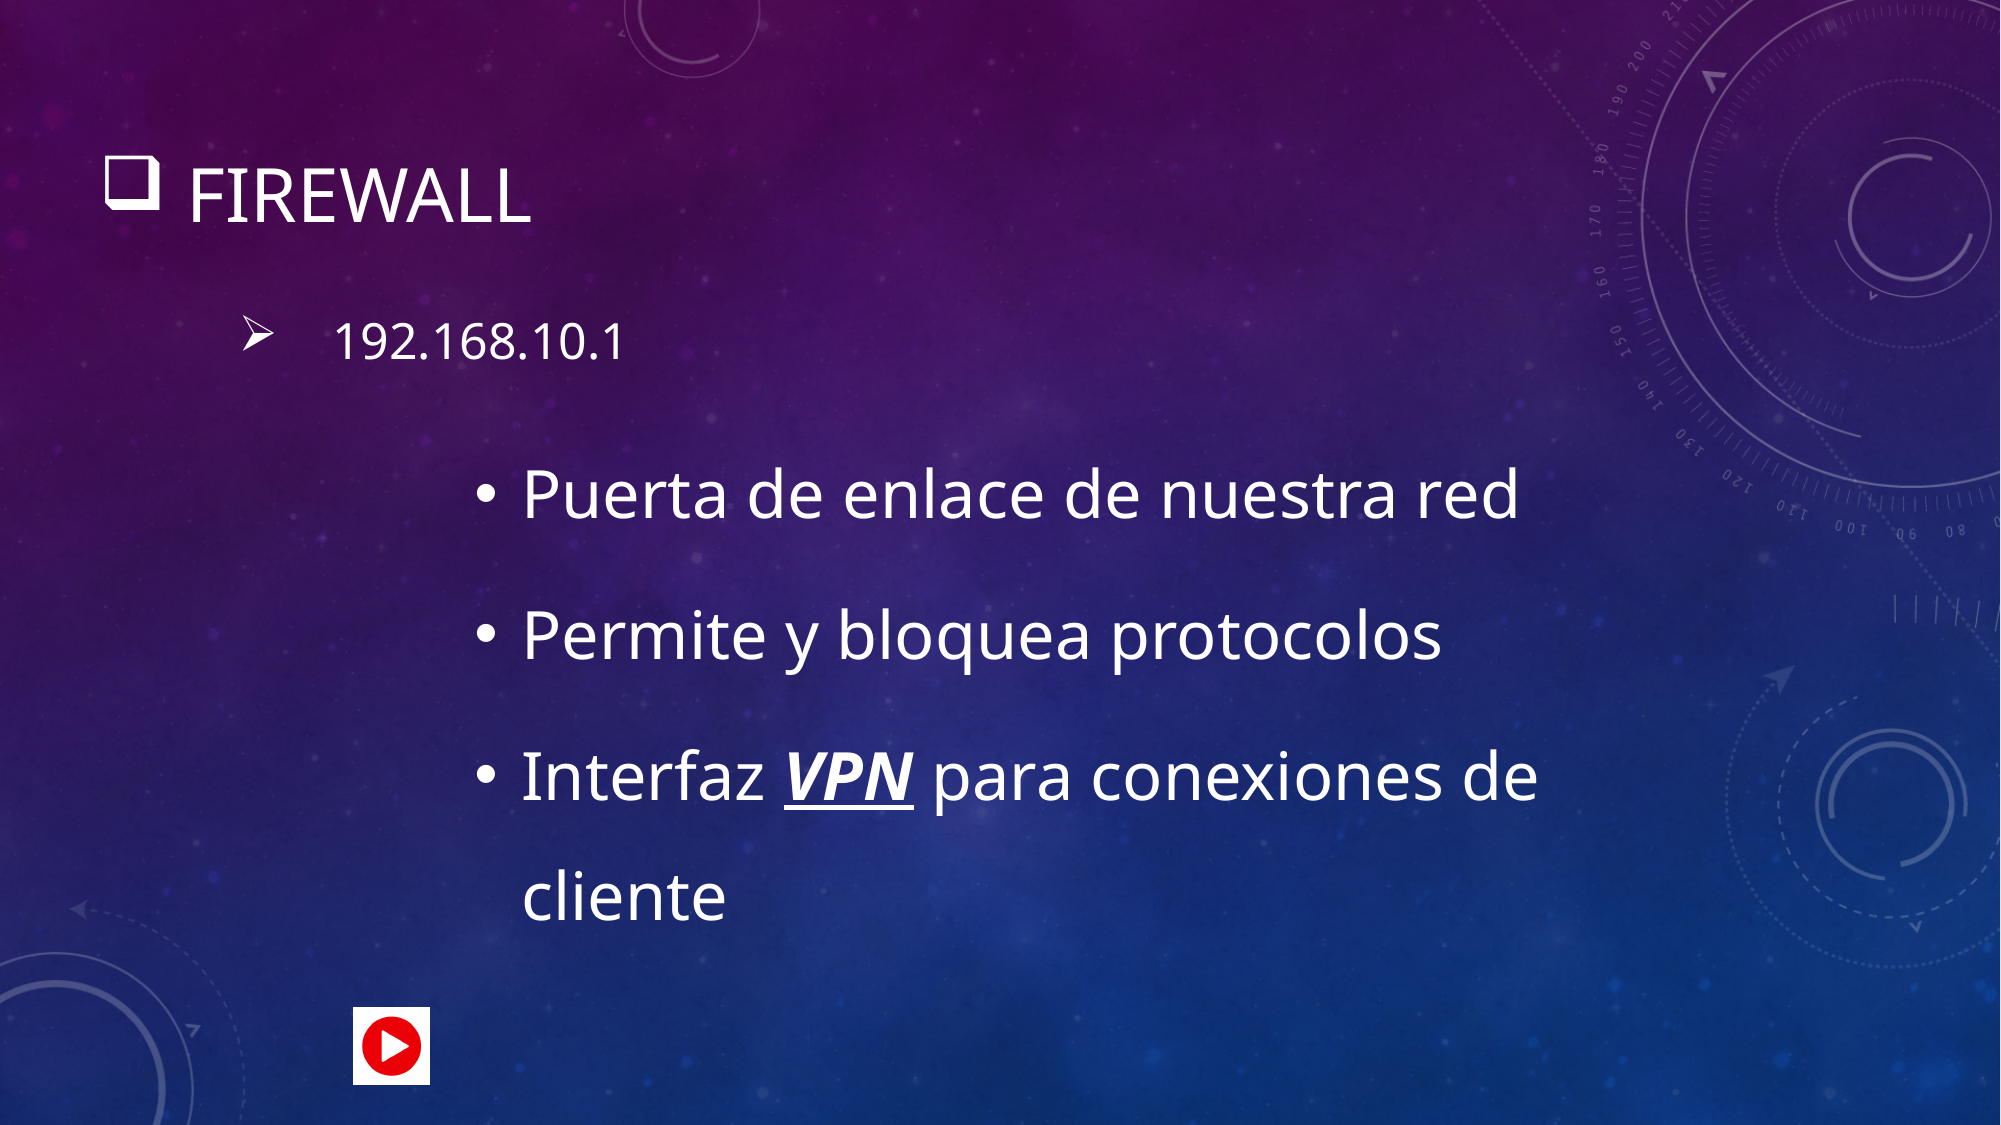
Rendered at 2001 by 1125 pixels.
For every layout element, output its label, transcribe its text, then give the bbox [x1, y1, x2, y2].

list Puerta de enlace de nuestra red Permite y bloquea protocolos Interfaz VPN para conexiones de cliente [459, 377, 1777, 968]
title FIREWALL [84, 99, 1179, 245]
text_box 192.168.10.1 [223, 302, 1441, 377]
picture [0, 0, 2001, 1125]
